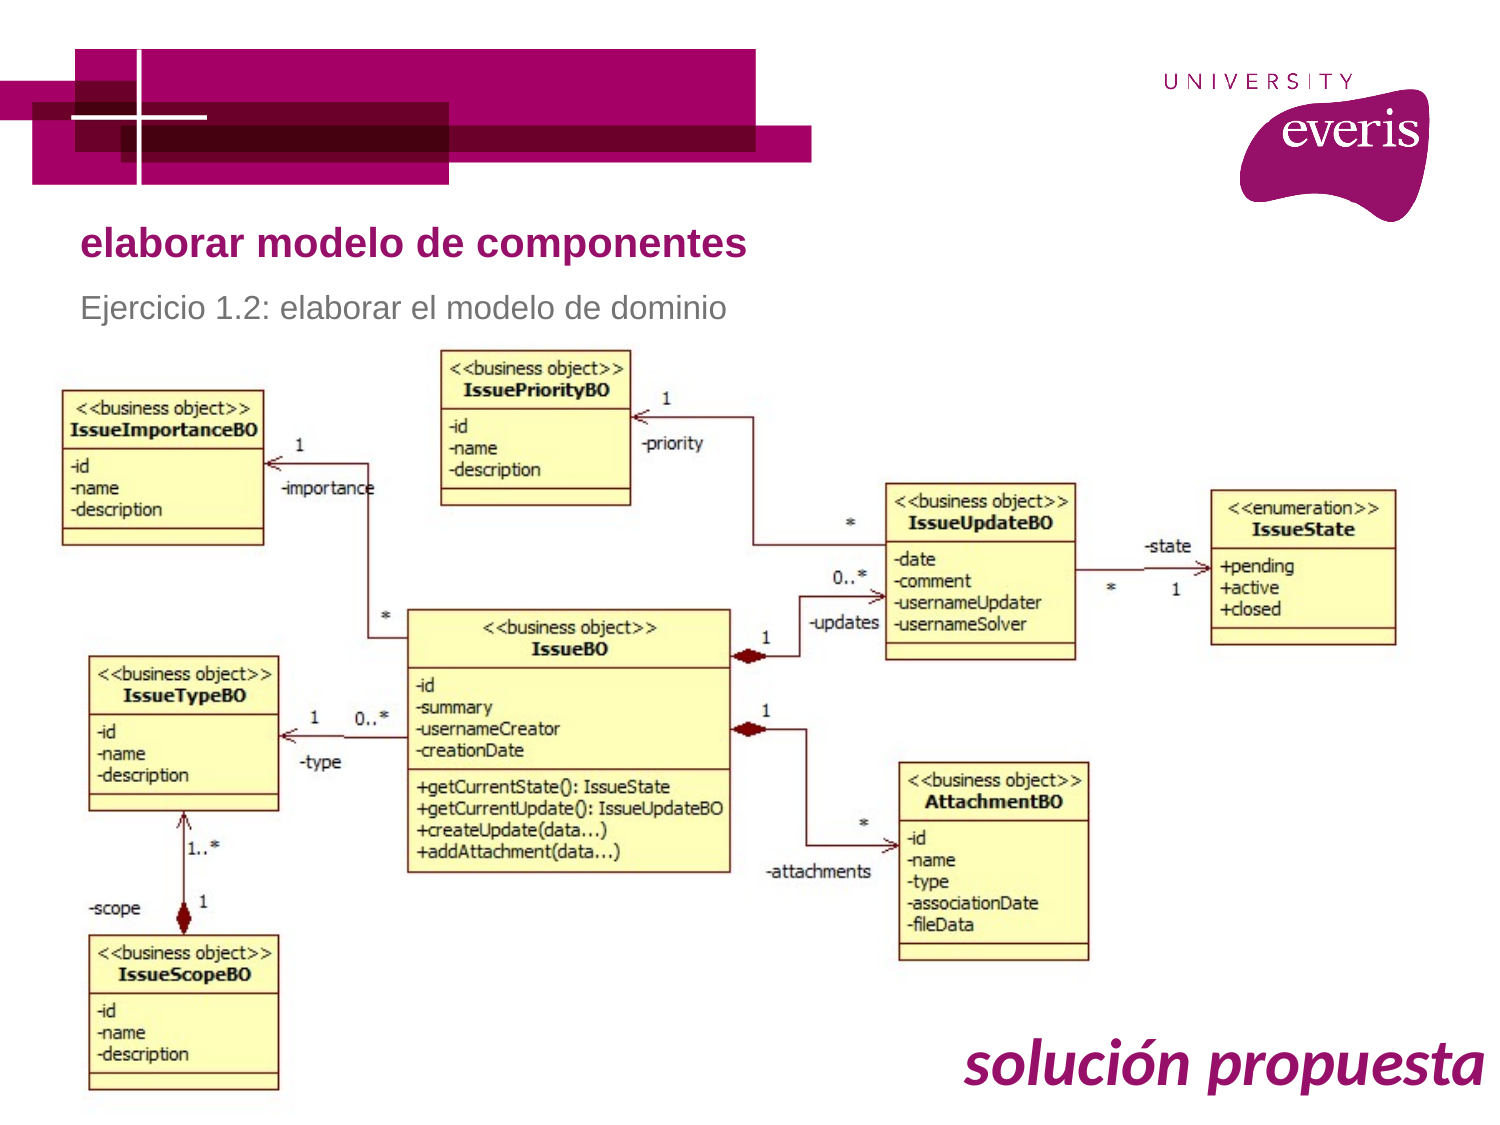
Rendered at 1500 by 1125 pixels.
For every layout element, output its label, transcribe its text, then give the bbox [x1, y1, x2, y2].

text_box solución propuesta [1434, 1011, 1500, 1106]
picture [1160, 66, 1439, 227]
list Ejercicio 1.2: elaborar el modelo de dominio [64, 278, 1424, 316]
picture [0, 1, 1093, 239]
picture [29, 317, 1430, 1124]
title elaborar modelo de componentes [64, 208, 1424, 278]
